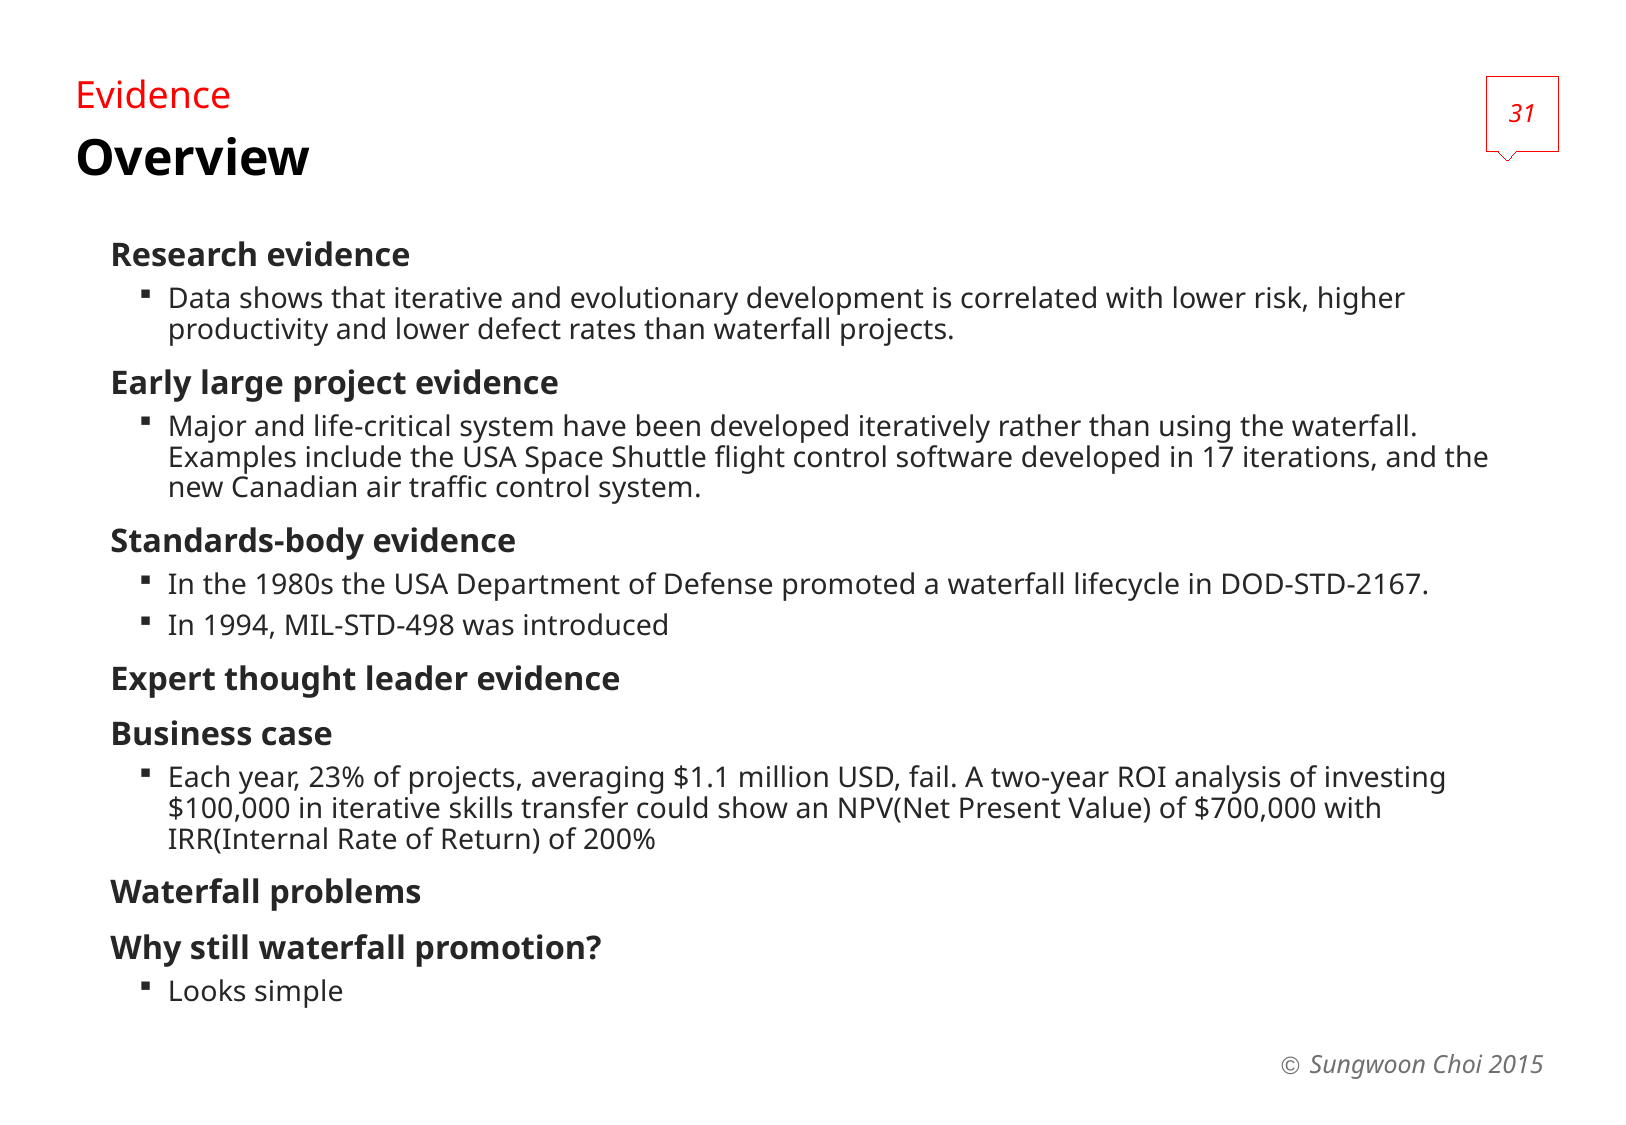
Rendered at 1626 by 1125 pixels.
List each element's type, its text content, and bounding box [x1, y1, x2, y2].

slide_number 31 [1486, 76, 1559, 161]
list Evidence [60, 65, 1443, 129]
footer Sungwoon Choi 2015 [1010, 1035, 1560, 1096]
title Overview [60, 129, 1443, 192]
list Research evidence Data shows that iterative and evolutionary development is correlated with lower risk, higher productivity and lower defect rates than waterfall projects. Early large project evidence Major and life-critical system have been developed iteratively rather than using the waterfall. Examples include the USA Space Shuttle flight control software developed in 17 iterations, and the new Canadian air traffic control system. Standards-body evidence In the 1980s the USA Department of Defense promoted a waterfall lifecycle in DOD-STD-2167. In 1994, MIL-STD-498 was introduced Expert thought leader evidence Business case Each year, 23% of projects, averaging $1.1 million USD, fail. A two-year ROI analysis of investing $100,000 in iterative skills transfer could show an NPV(Net Present Value) of $700,000 with IRR(Internal Rate of Return) of 200% Waterfall problems Why still waterfall promotion? Looks simple [95, 231, 1560, 1024]
